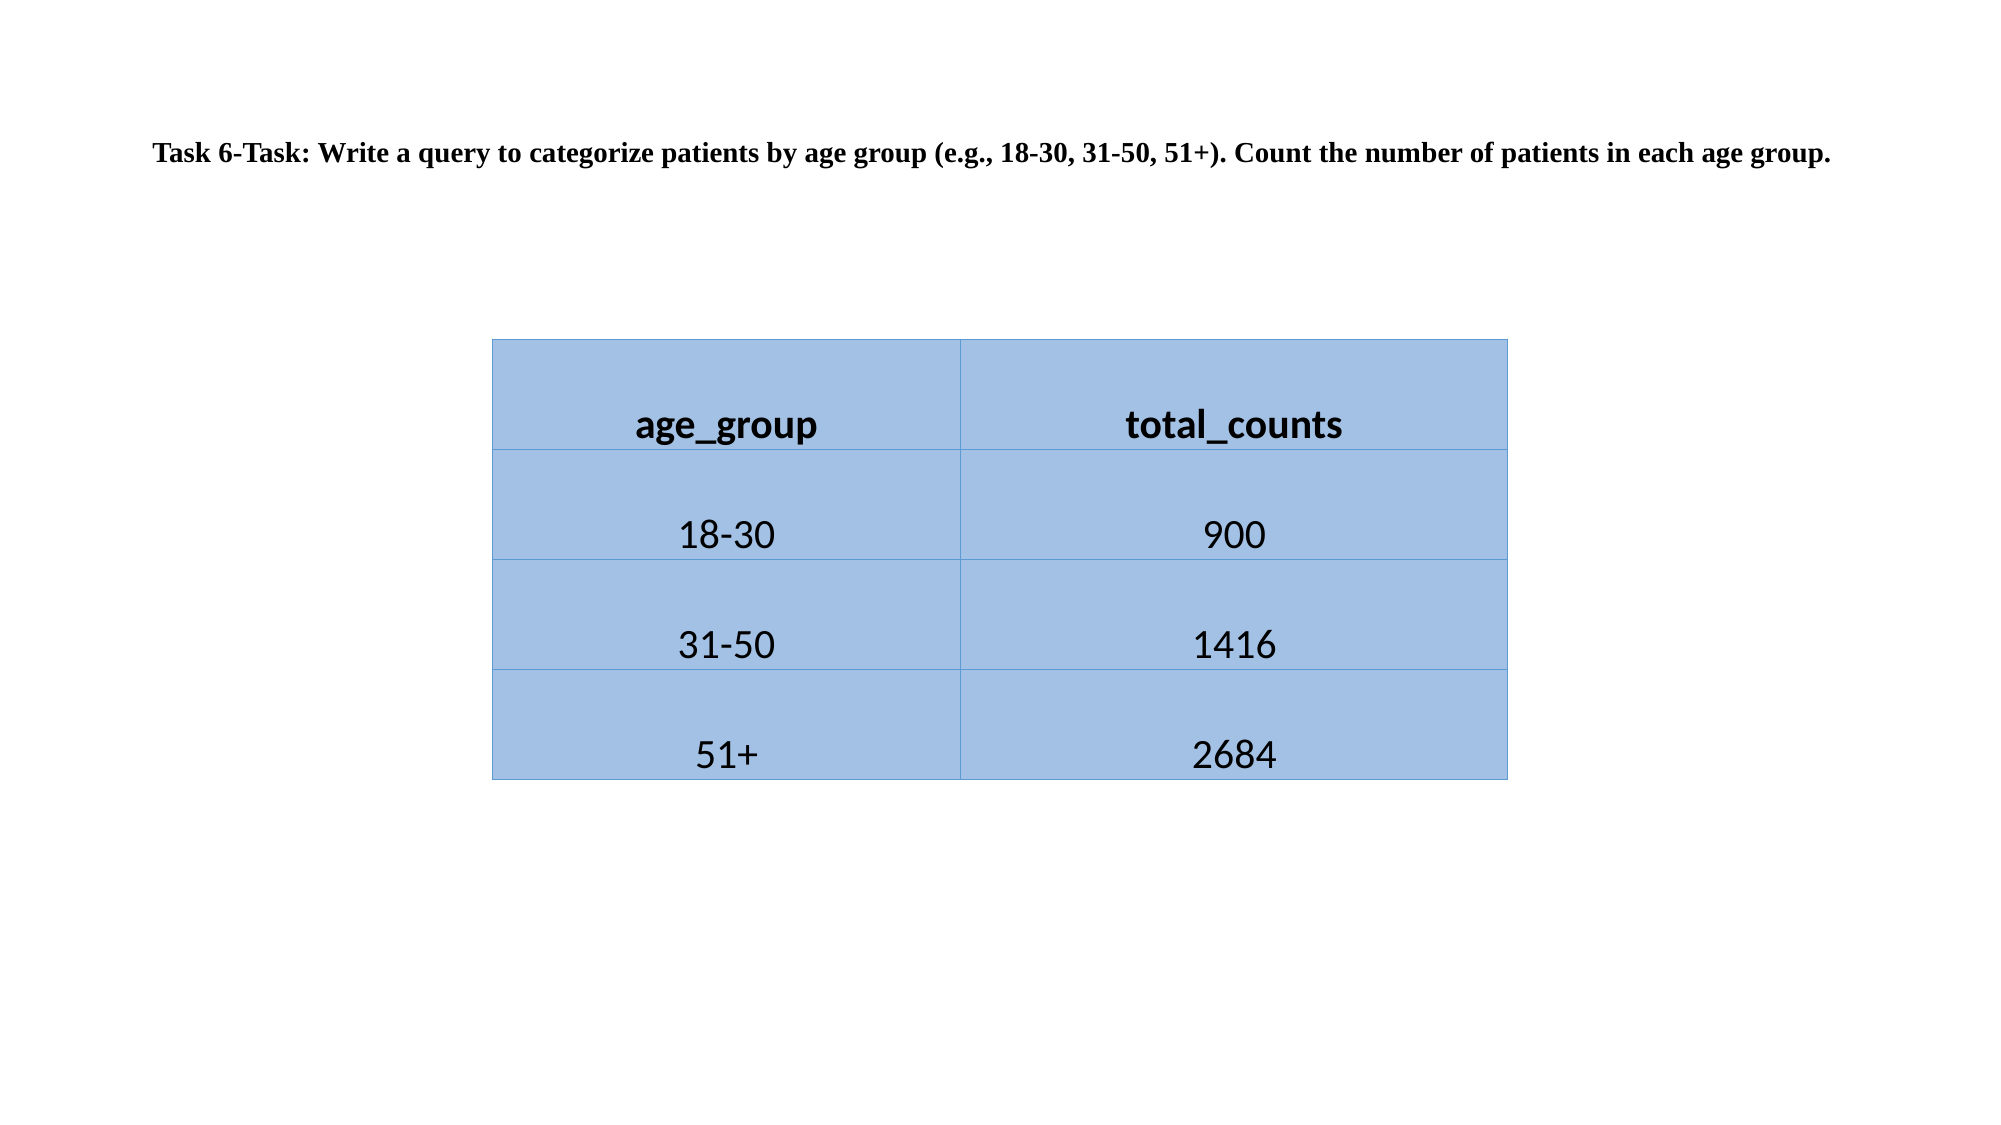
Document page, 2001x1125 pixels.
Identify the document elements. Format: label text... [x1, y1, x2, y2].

table_header age_group [493, 340, 960, 449]
table_header total_counts [961, 340, 1507, 449]
title Task 6-Task: Write a query to categorize patients by age group (e.g., 18-30, 31-50, 51+). Count the number of patients in each age group. [137, 59, 1863, 278]
table_cell 2684 [961, 670, 1507, 779]
table_cell 18-30 [493, 450, 960, 559]
table_cell 31-50 [493, 560, 960, 669]
table_cell 900 [961, 450, 1507, 559]
table_cell 51+ [493, 670, 960, 779]
table_cell 1416 [961, 560, 1507, 669]
